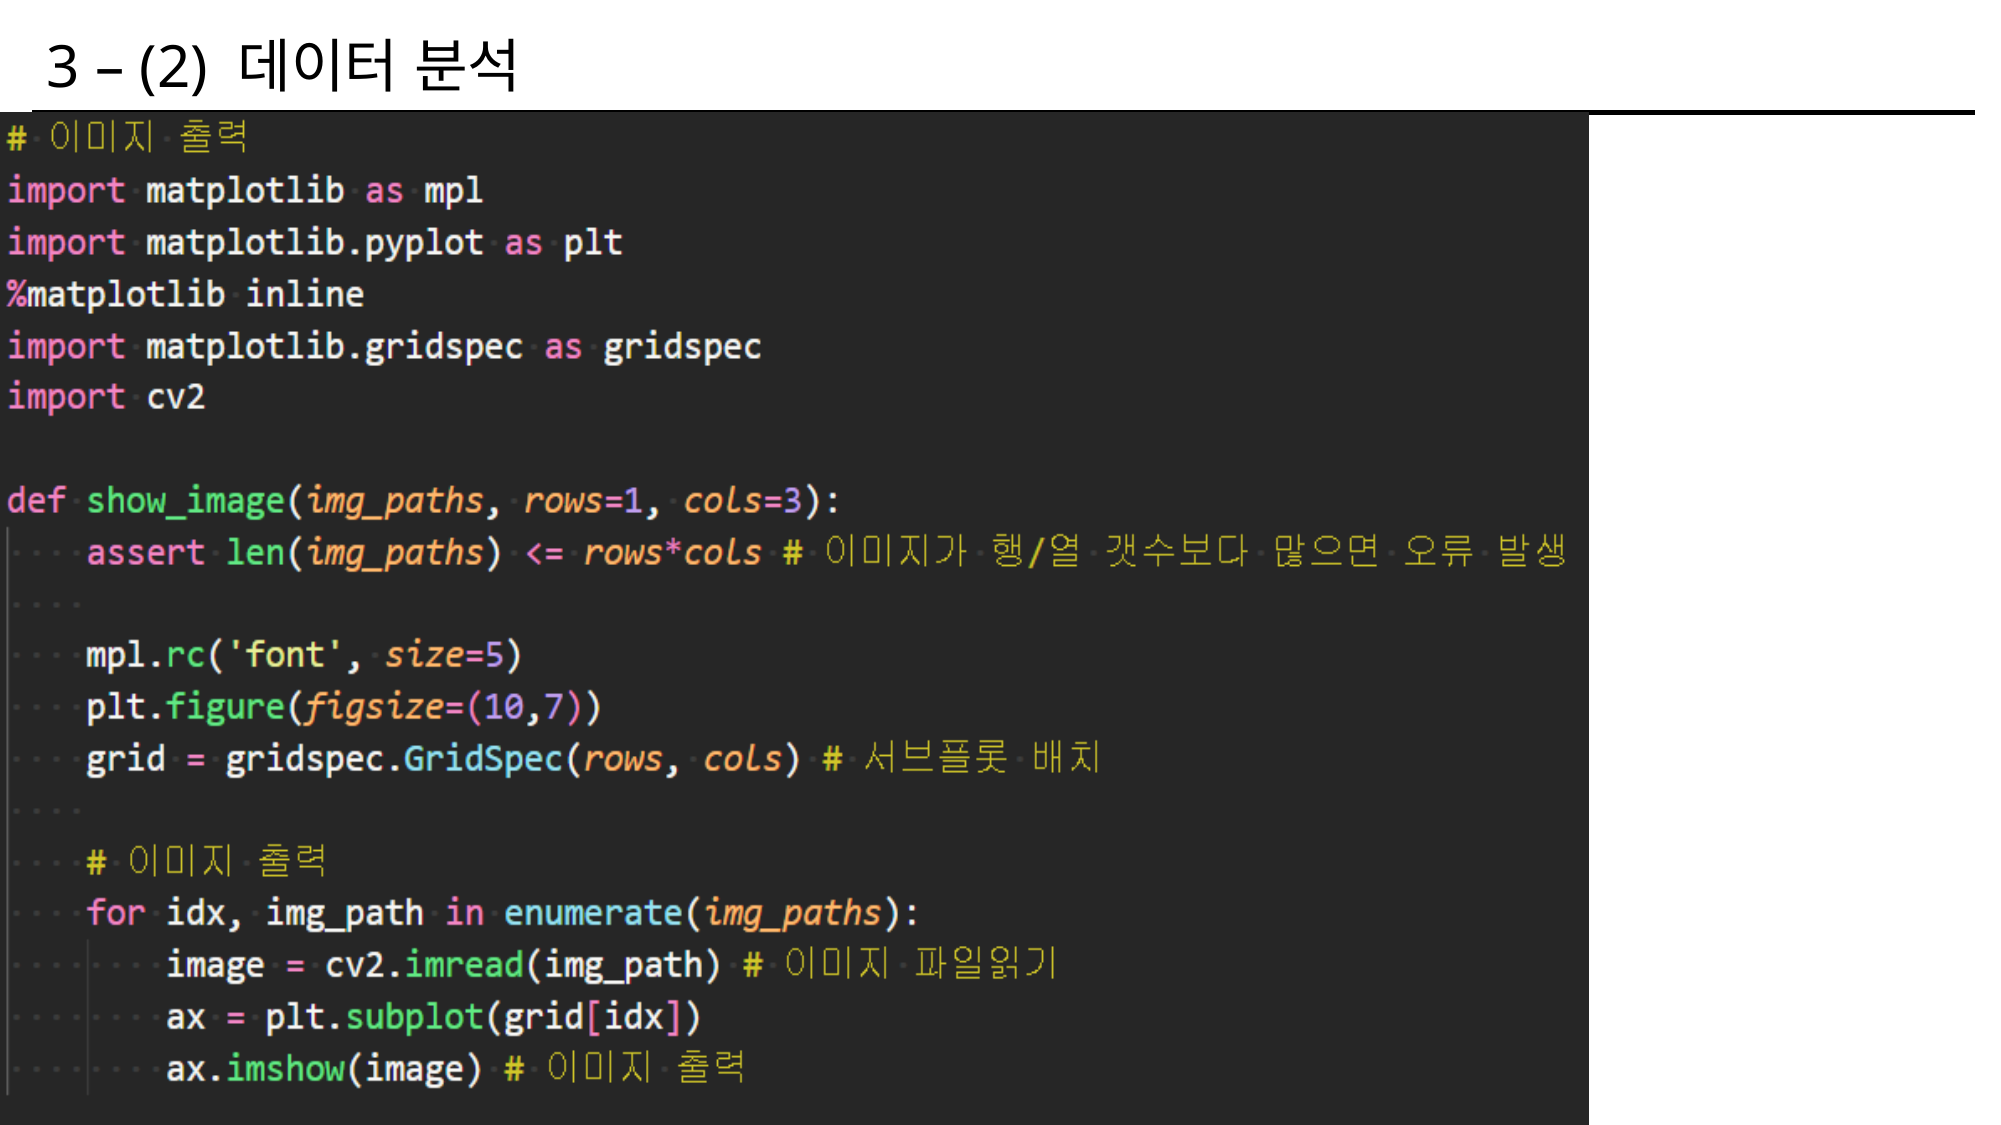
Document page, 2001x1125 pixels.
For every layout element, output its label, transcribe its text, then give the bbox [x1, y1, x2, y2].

text_box 3 – (2) 데이터 분석 [31, 16, 1050, 112]
picture [0, 112, 1589, 1125]
